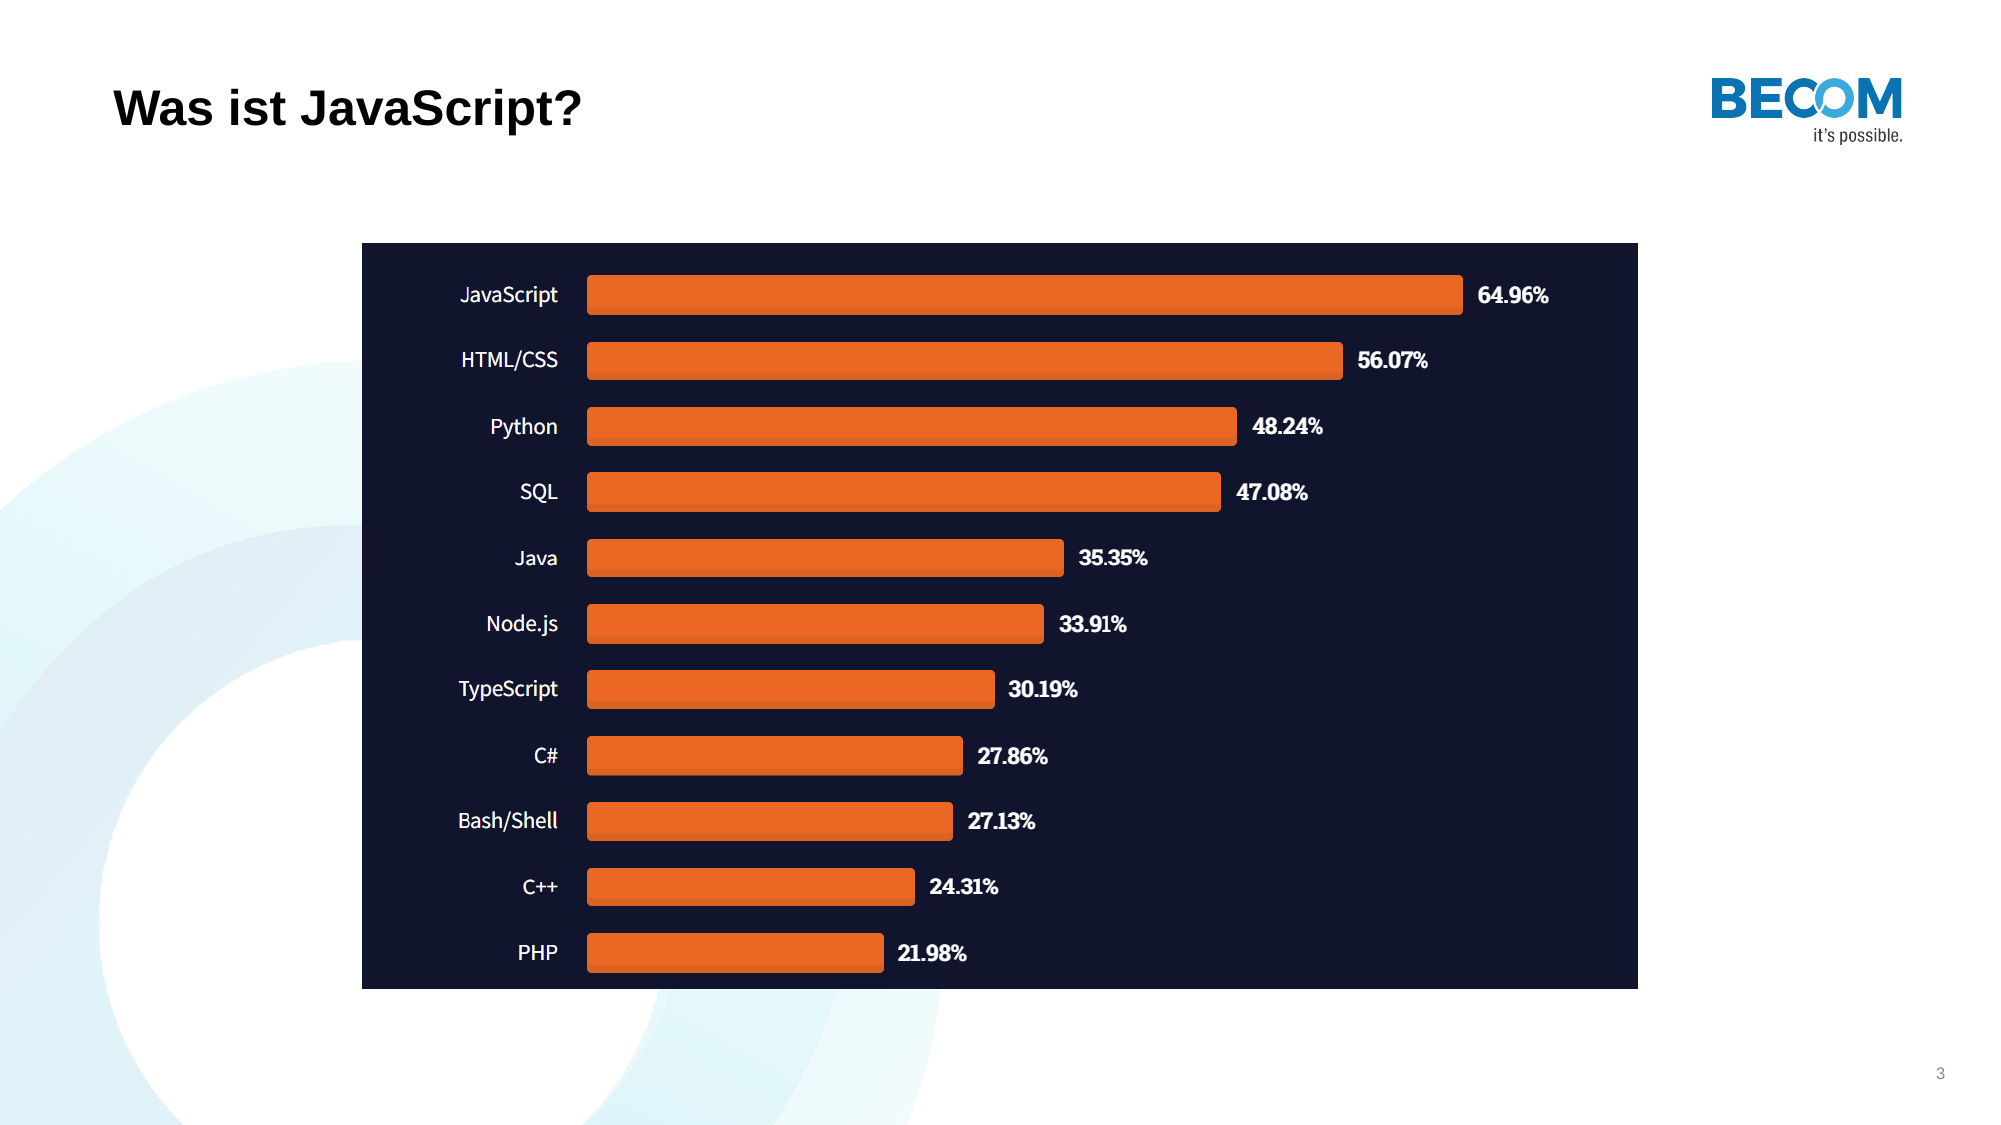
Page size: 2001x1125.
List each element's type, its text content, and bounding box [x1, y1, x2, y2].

title Was ist JavaScript? [98, 66, 1680, 151]
slide_number 3 [1527, 1042, 1961, 1103]
picture [0, 243, 1638, 1125]
picture [1712, 78, 1902, 145]
